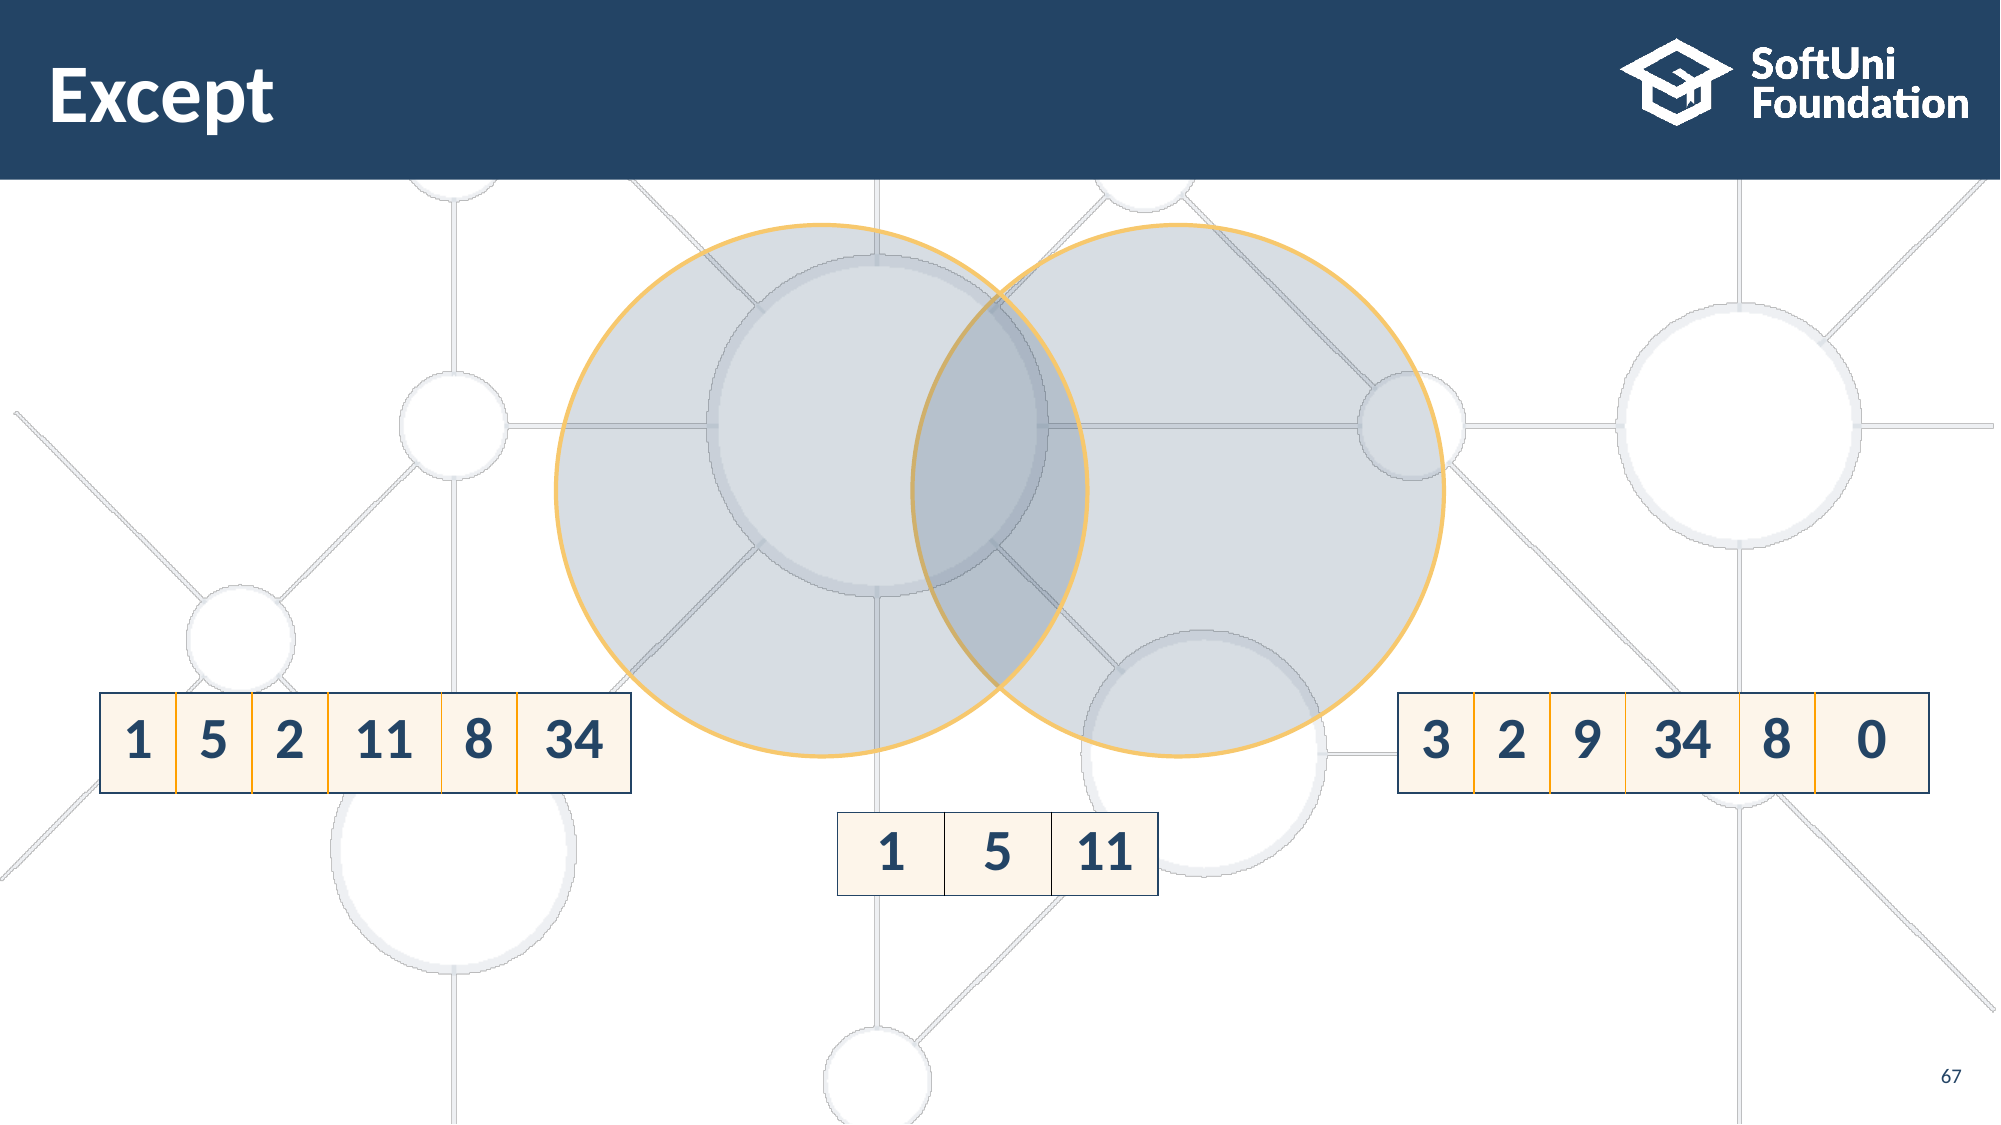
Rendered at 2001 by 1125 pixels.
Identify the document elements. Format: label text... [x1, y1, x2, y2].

table_header 8 [1740, 694, 1814, 792]
table_header 34 [1626, 694, 1739, 792]
table_header 2 [253, 694, 327, 792]
table_header 3 [1399, 694, 1473, 792]
picture [1619, 38, 1968, 126]
text_box [555, 224, 1088, 757]
table_header 1 [101, 694, 175, 792]
picture [0, 180, 2000, 1124]
table_header 0 [1816, 694, 1928, 792]
table_header 11 [1052, 813, 1157, 895]
table_header 34 [518, 694, 630, 792]
table_header 5 [177, 694, 251, 792]
text_box [1000, 224, 1444, 757]
table_header 1 [838, 813, 944, 895]
table_header 11 [329, 694, 441, 792]
table_header 5 [945, 813, 1051, 895]
table_header 2 [1475, 694, 1549, 792]
table_header 9 [1551, 694, 1625, 792]
slide_number 67 [1897, 1049, 1968, 1101]
table_header 8 [442, 694, 516, 792]
title Except [31, 16, 1591, 162]
